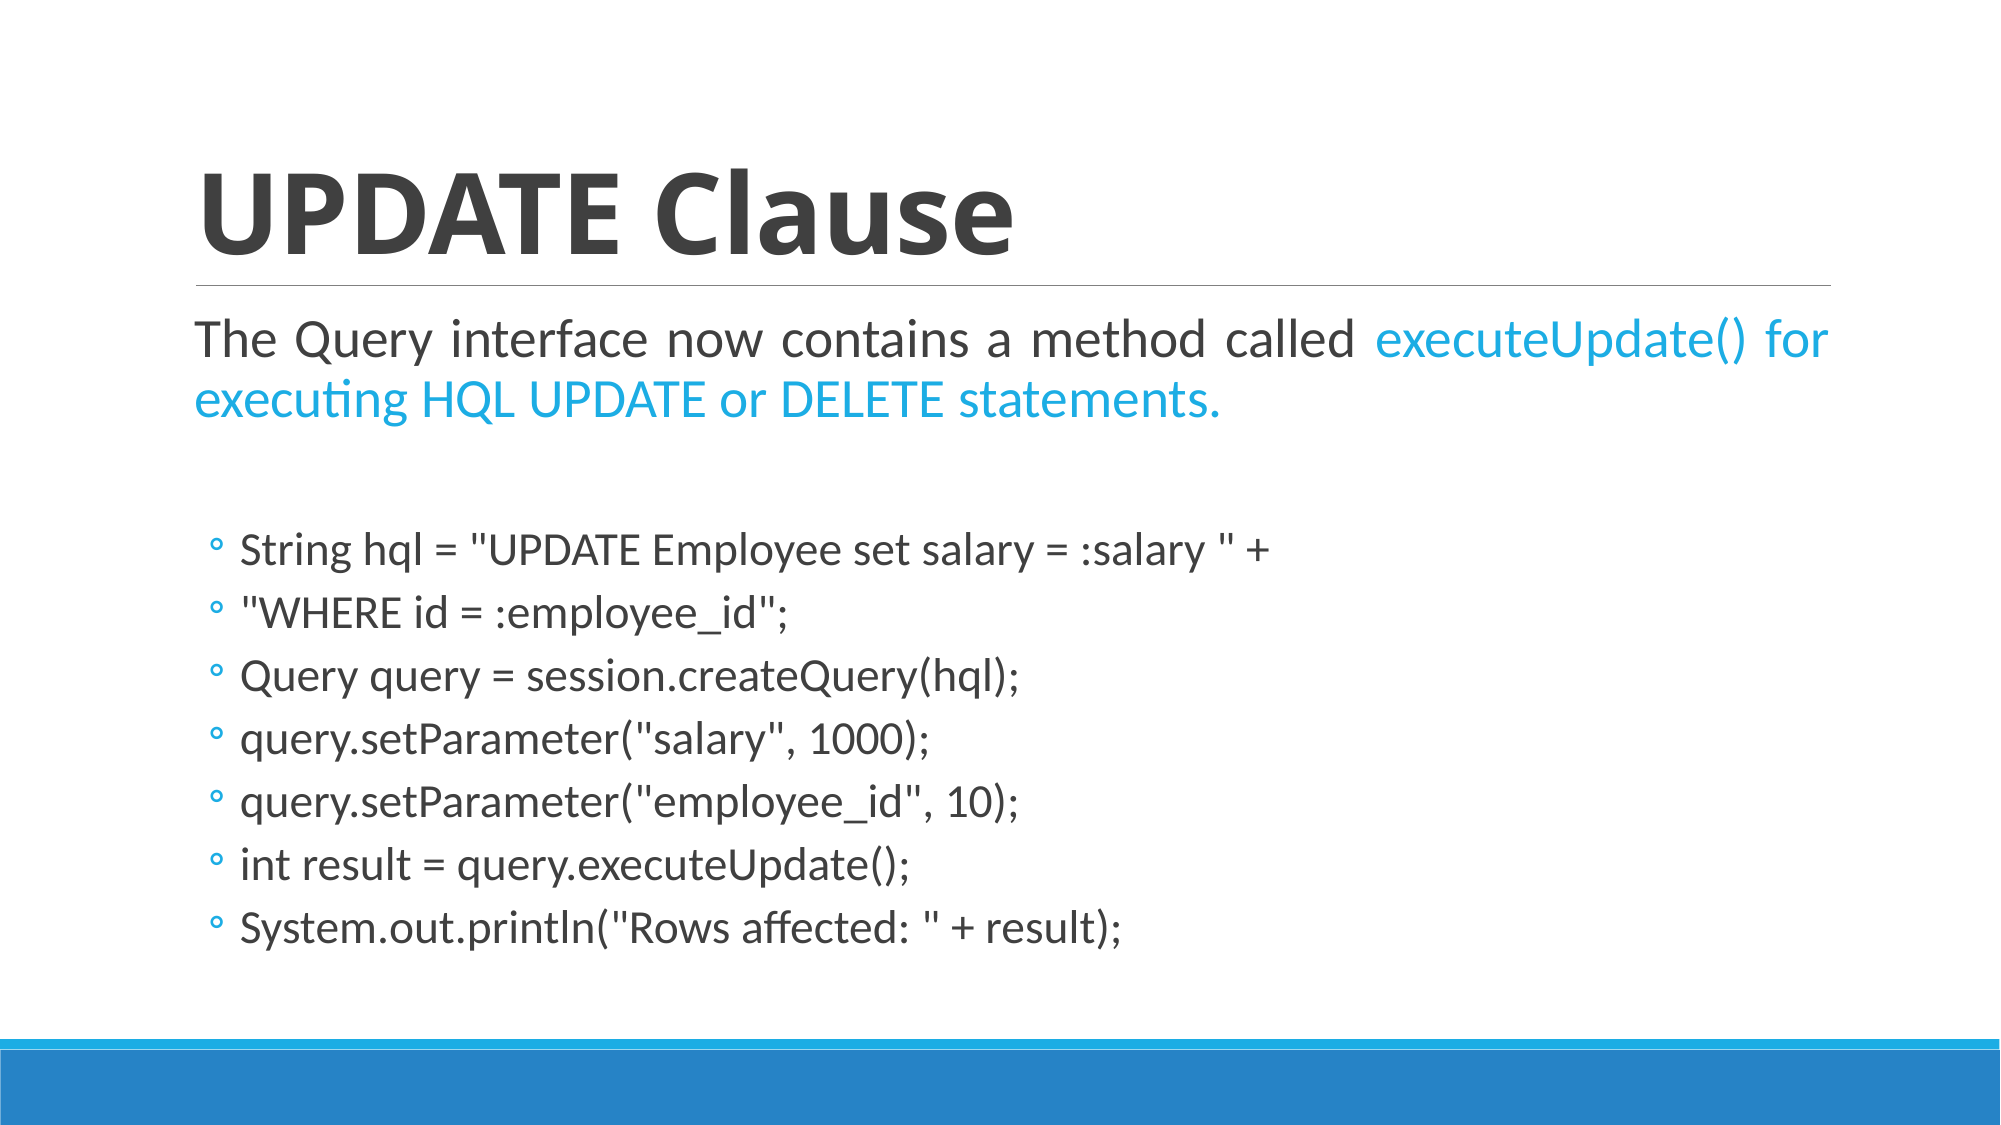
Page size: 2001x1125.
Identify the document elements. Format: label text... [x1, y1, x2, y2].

list The Query interface now contains a method called executeUpdate() for executing HQL UPDATE or DELETE statements. String hql = "UPDATE Employee set salary = :salary " + "WHERE id = :employee_id"; Query query = session.createQuery(hql); query.setParameter("salary", 1000); query.setParameter("employee_id", 10); int result = query.executeUpdate(); System.out.println("Rows affected: " + result); [180, 302, 1830, 963]
title UPDATE Clause [180, 47, 1830, 285]
